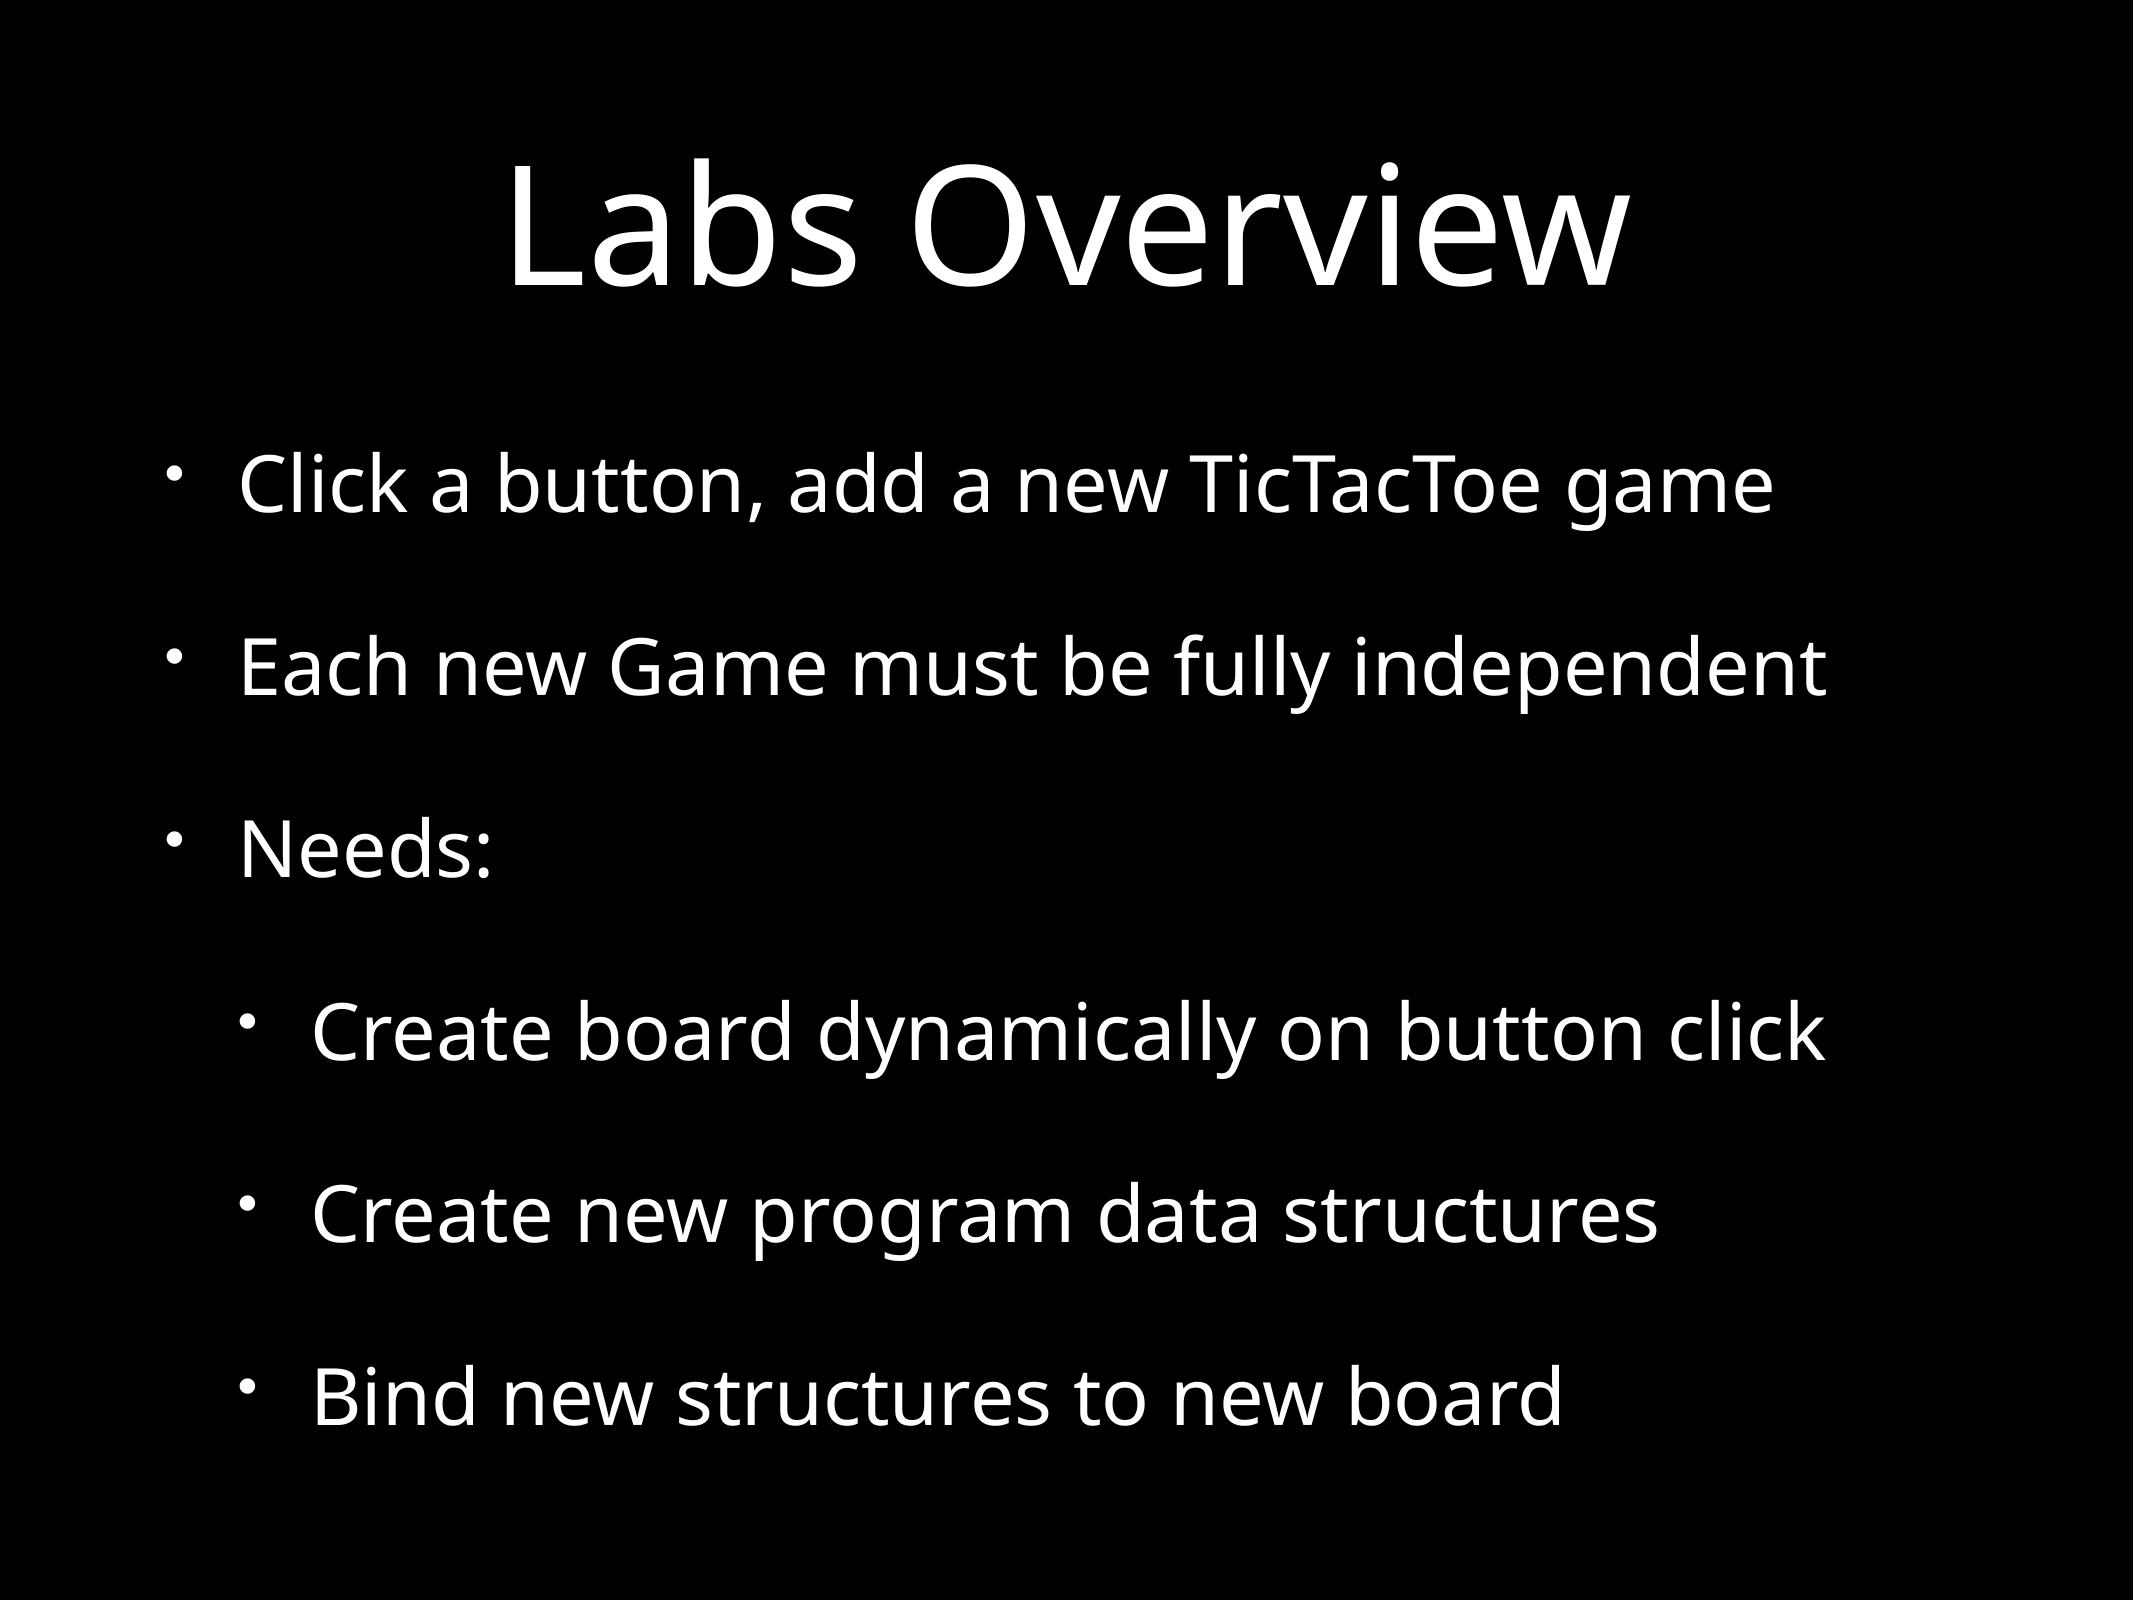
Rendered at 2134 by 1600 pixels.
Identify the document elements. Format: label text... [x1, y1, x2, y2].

title Labs Overview [155, 41, 1978, 397]
list Click a button, add a new TicTacToe game Each new Game must be fully independent Needs: Create board dynamically on button click Create new program data structures Bind new structures to new board [155, 424, 1978, 1457]
